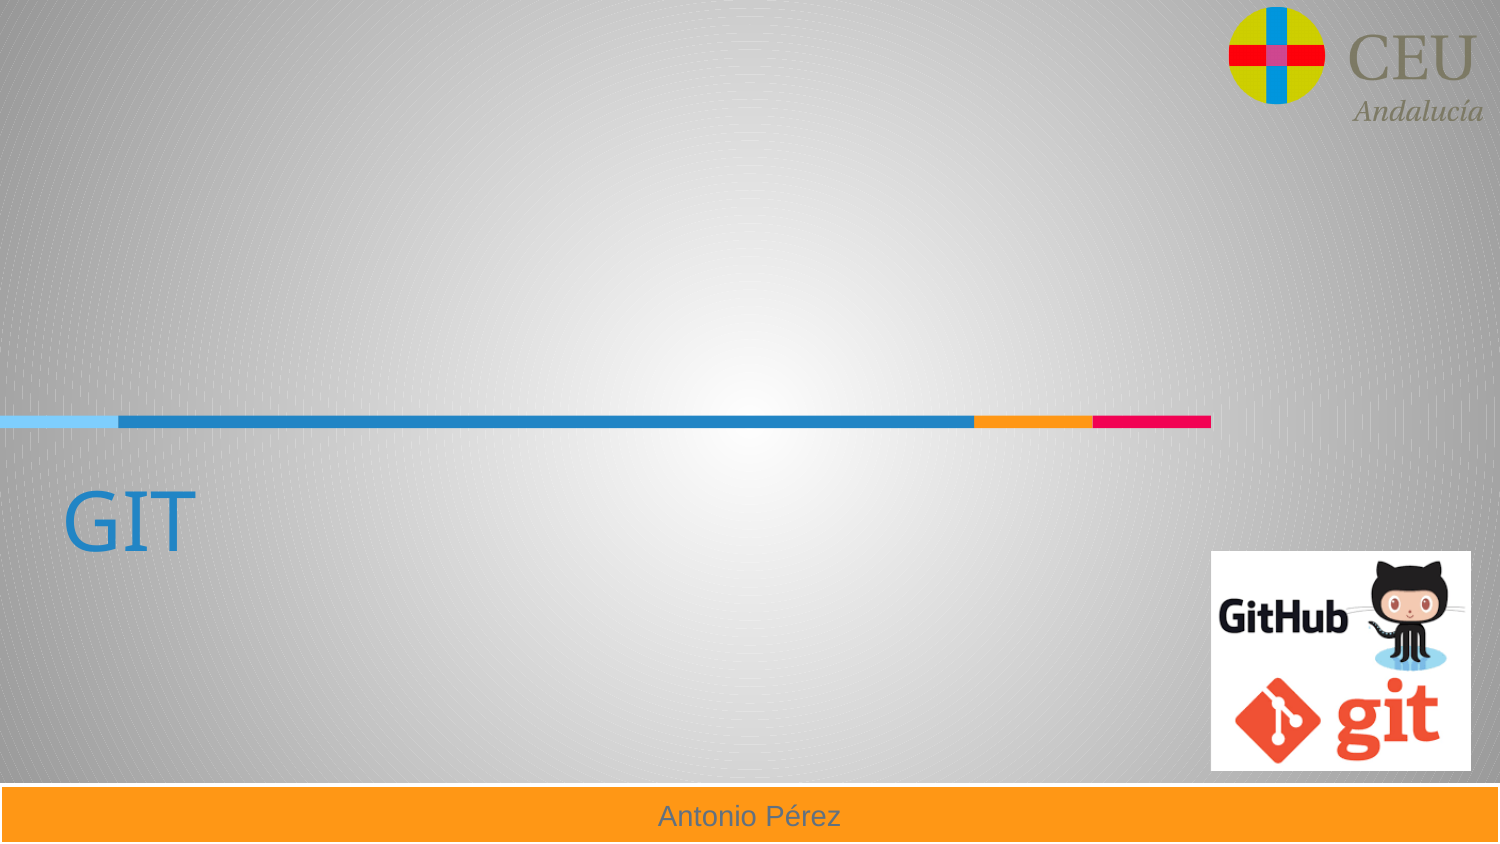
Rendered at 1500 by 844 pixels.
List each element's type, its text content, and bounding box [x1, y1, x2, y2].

picture [1216, 0, 1500, 137]
picture [1210, 551, 1471, 771]
title GIT [46, 453, 1137, 644]
